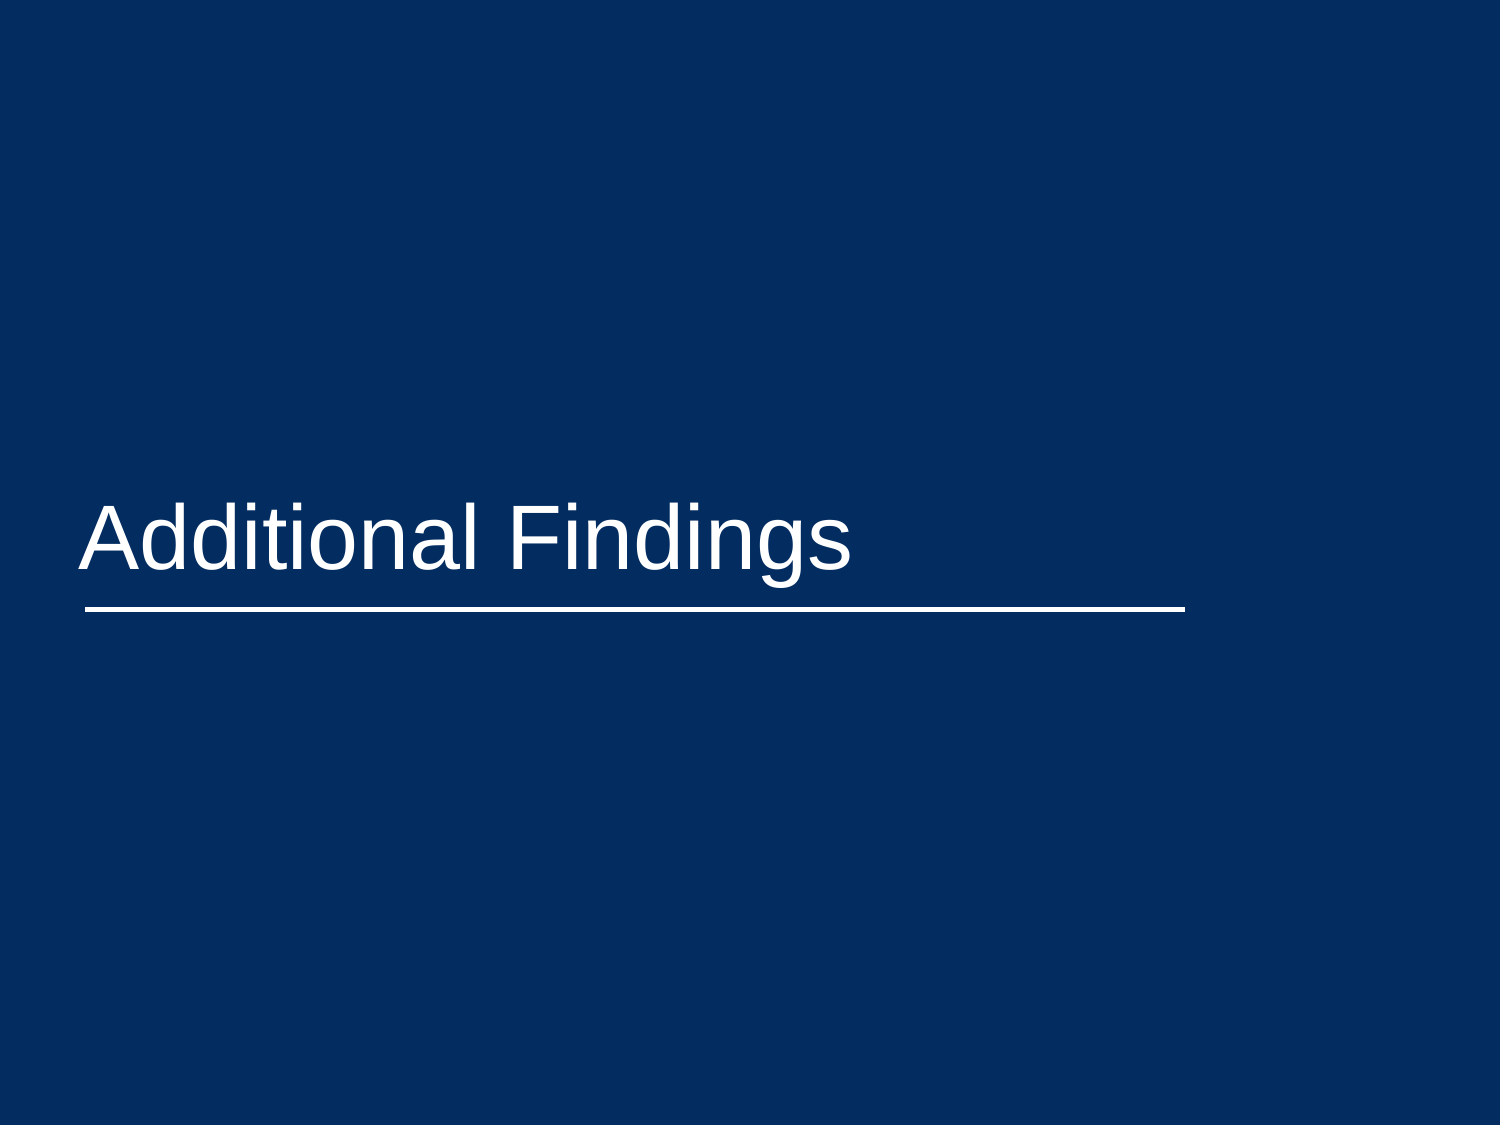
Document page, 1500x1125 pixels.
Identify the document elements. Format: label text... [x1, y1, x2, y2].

title Additional Findings [63, 324, 1373, 604]
